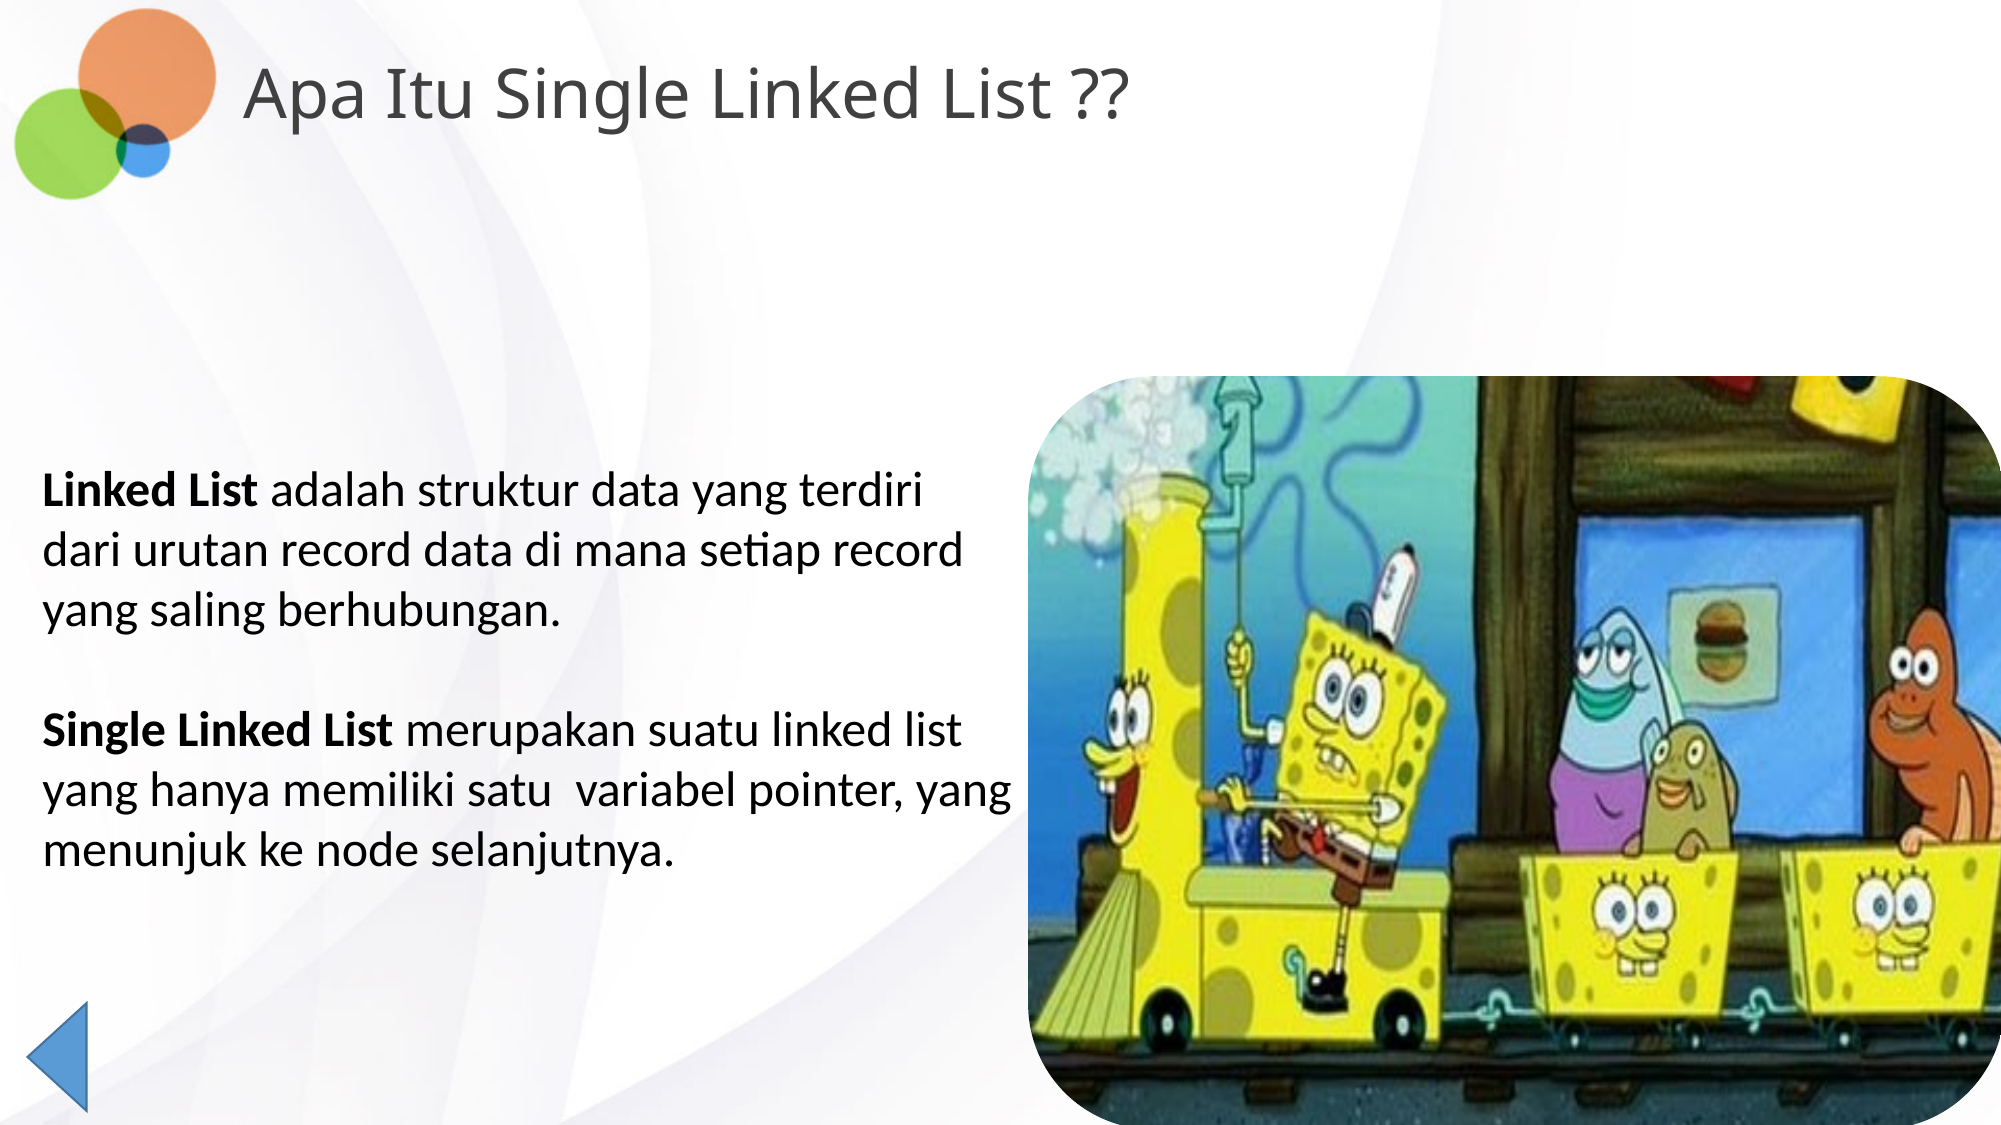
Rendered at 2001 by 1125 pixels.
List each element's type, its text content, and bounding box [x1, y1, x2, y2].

title Apa Itu Single Linked List ?? [228, 0, 1693, 194]
text_box Linked List adalah struktur data yang terdiri dari urutan record data di mana setiap record yang saling berhubungan. Single Linked List merupakan suatu linked list yang hanya memiliki satu variabel pointer, yang menunjuk ke node selanjutnya. [27, 448, 1028, 884]
picture [0, 0, 2001, 1125]
text_box [25, 1000, 88, 1114]
